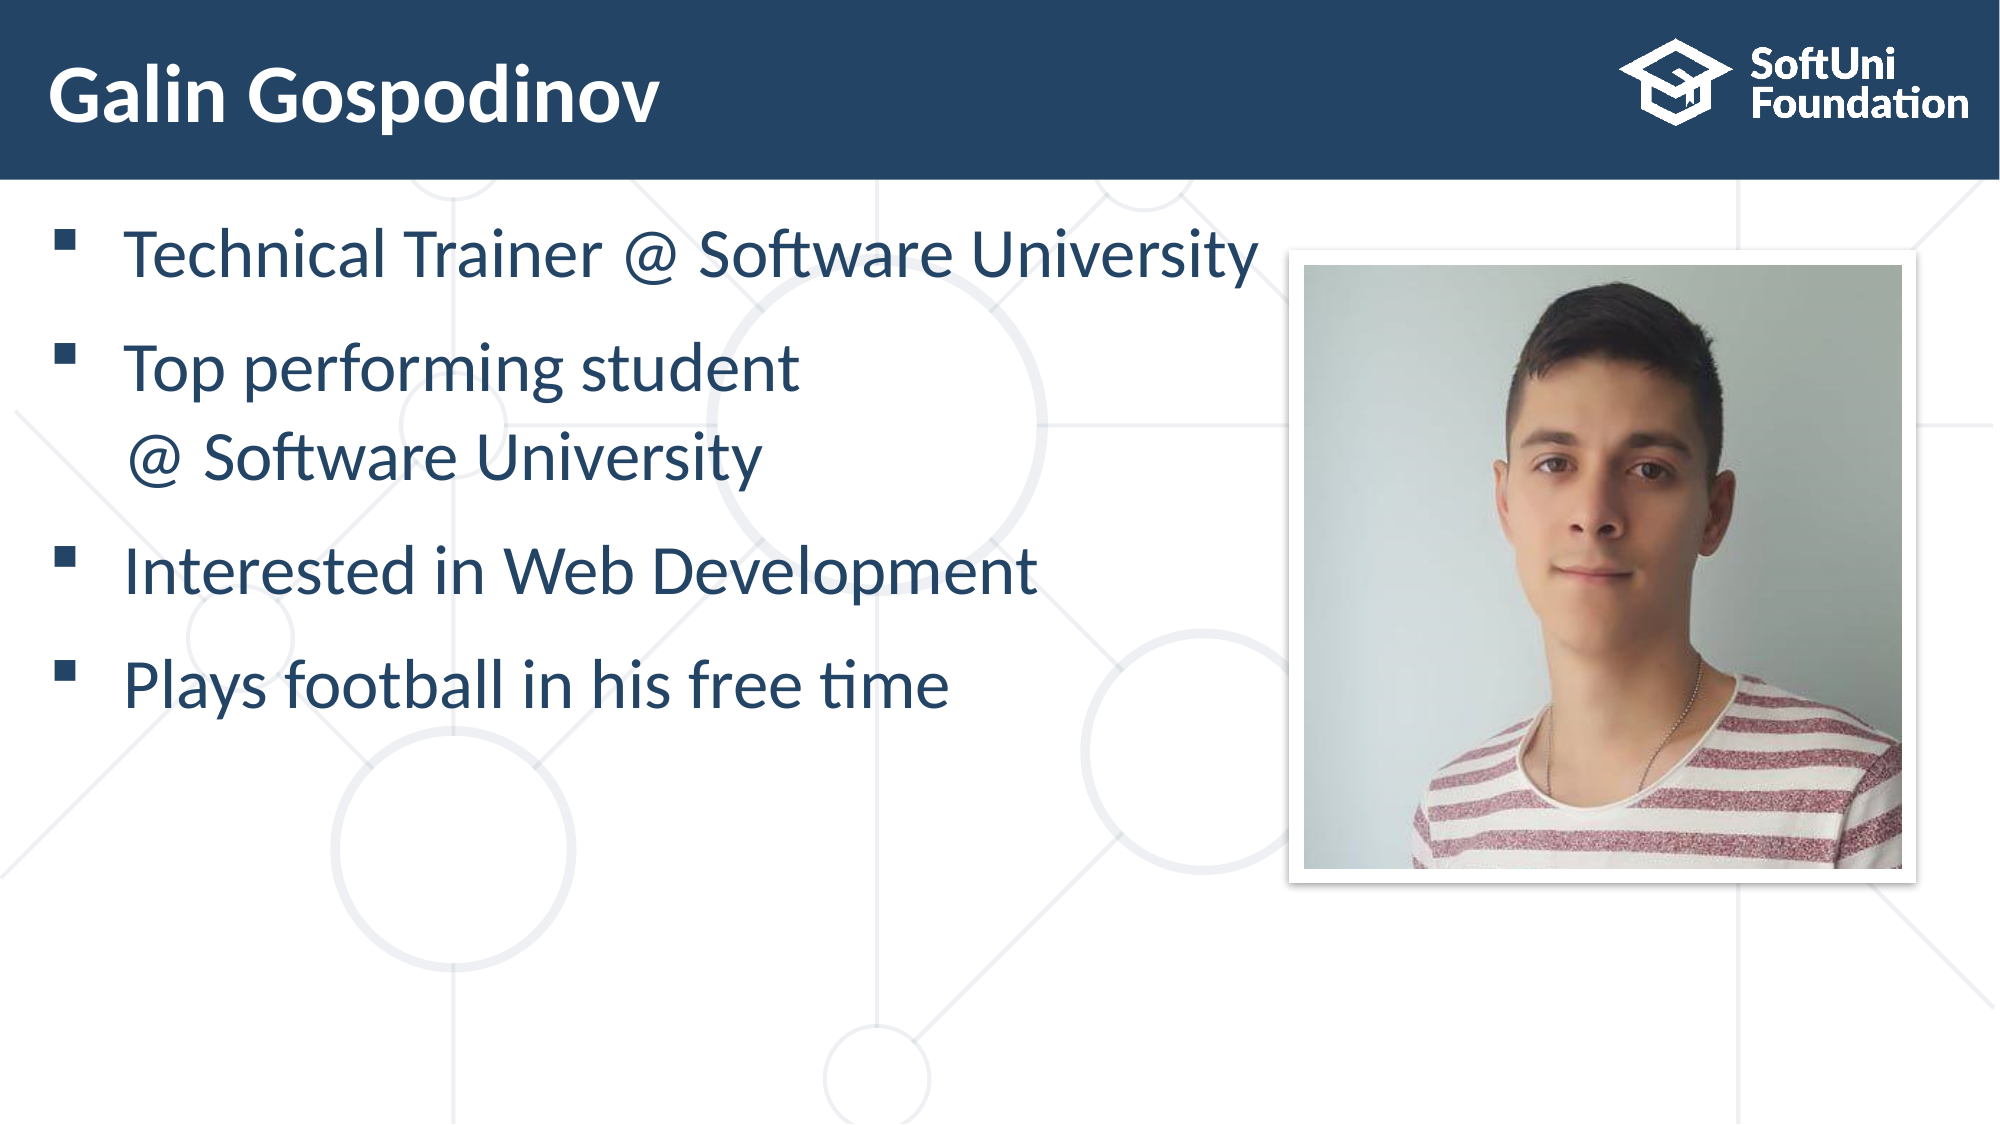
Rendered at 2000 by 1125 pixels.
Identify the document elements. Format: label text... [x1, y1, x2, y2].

picture [1303, 264, 1902, 870]
picture [1618, 38, 1968, 126]
title Galin Gospodinov [31, 16, 1591, 162]
list Technical Trainer @ Software University Top performing student @ Software University Interested in Web Development Plays football in his free time [31, 196, 1970, 1050]
